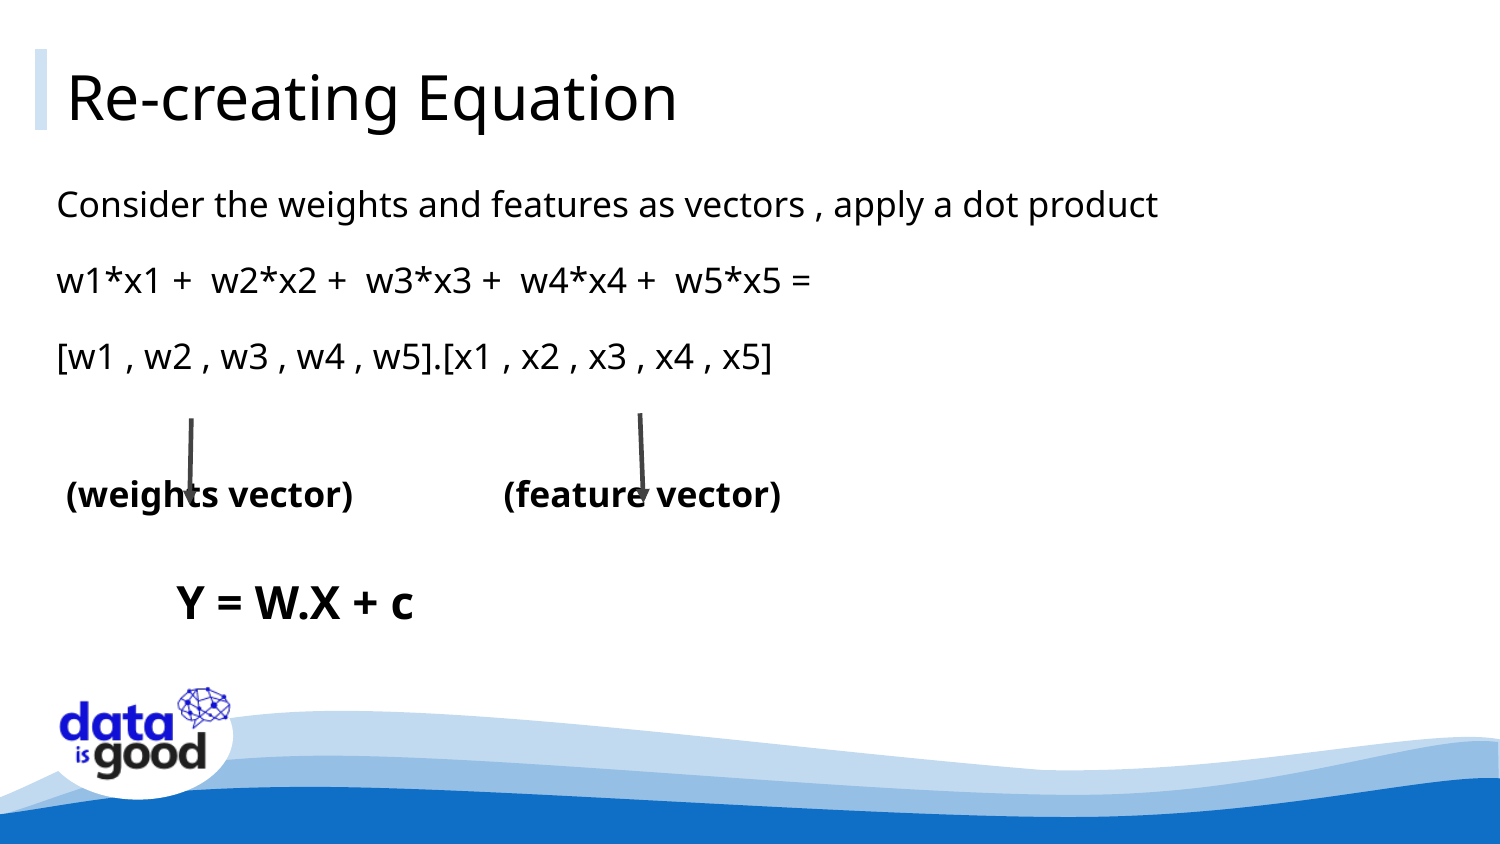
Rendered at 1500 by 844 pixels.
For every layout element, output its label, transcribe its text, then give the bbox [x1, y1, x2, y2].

title Re-creating Equation [51, 42, 1449, 137]
picture [58, 685, 231, 804]
text_box (feature vector) [488, 457, 828, 575]
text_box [639, 413, 644, 504]
text_box (weights vector) [51, 457, 450, 575]
list Consider the weights and features as vectors , apply a dot product w1*x1 + w2*x2 + w3*x3 + w4*x4 + w5*x5 = [w1 , w2 , w3 , w4 , w5].[x1 , x2 , x3 , x4 , x5] Y = W.X + c [41, 160, 1410, 575]
